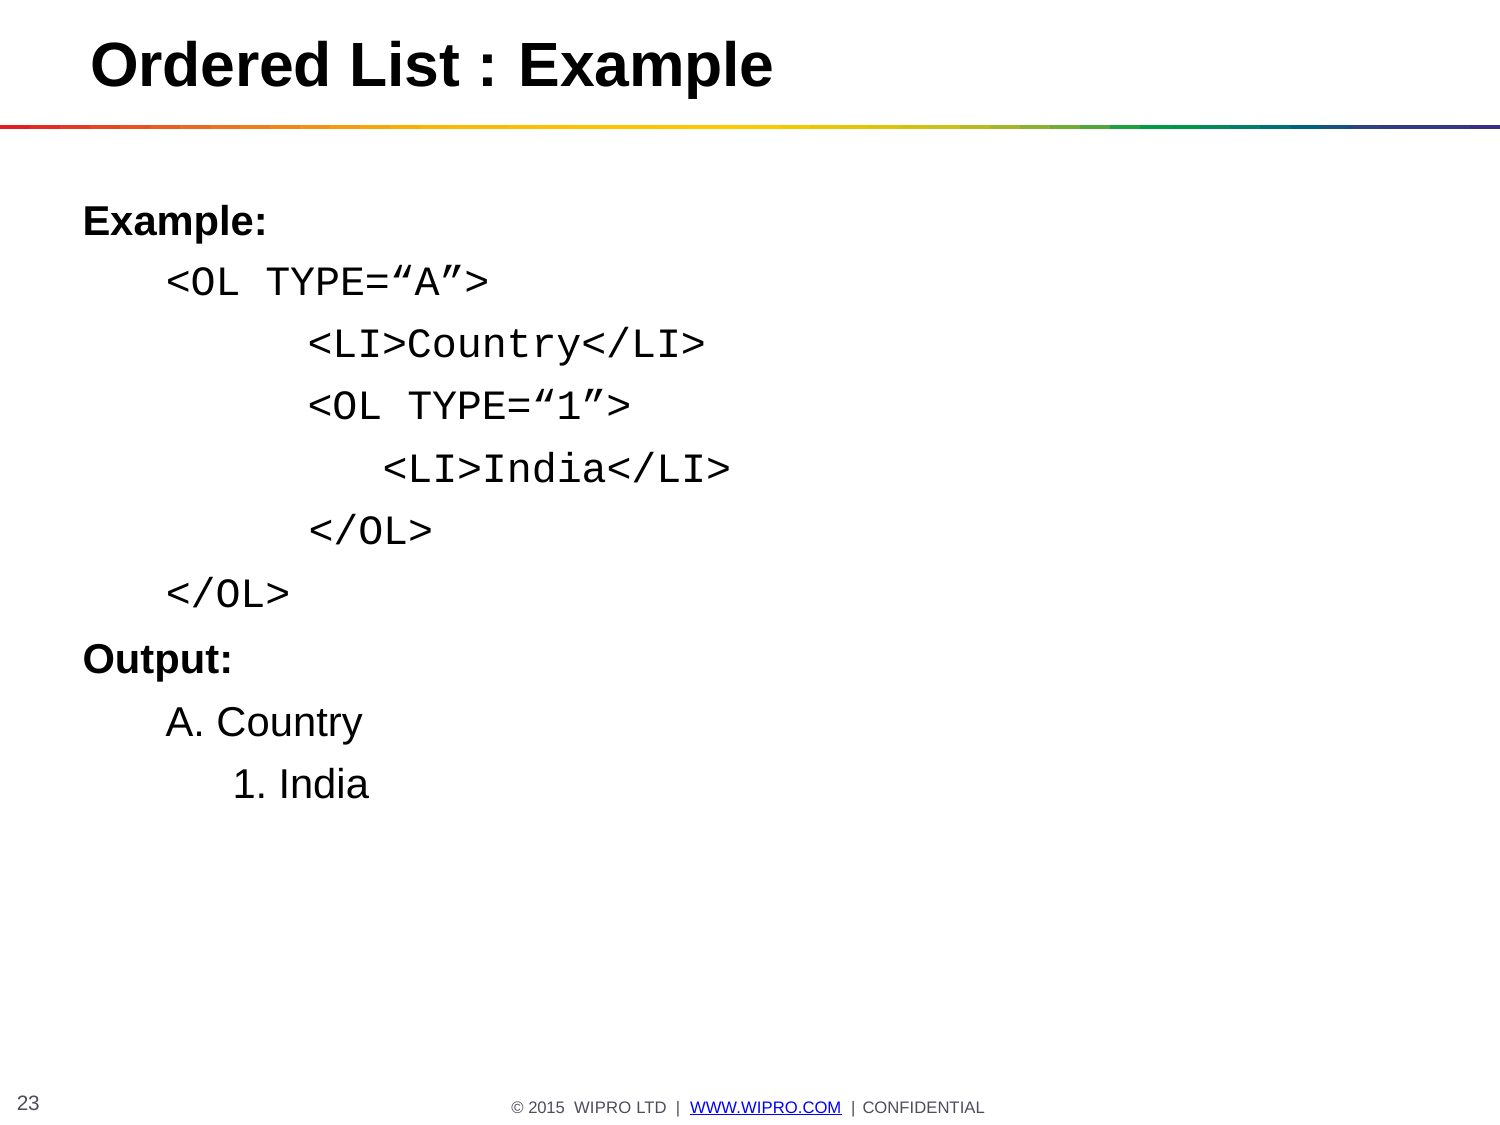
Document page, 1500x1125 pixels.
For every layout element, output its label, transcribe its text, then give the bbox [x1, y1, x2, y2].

footer © 2015 WIPRO LTD | WWW.WIPRO.COM | CONFIDENTIAL [509, 1097, 991, 1125]
slide_number 23 [12, 1091, 44, 1125]
text_box Example: <OL TYPE=“A”> <LI>Country</LI> <OL TYPE=“1”> <LI>India</LI> </OL> </OL> Output: Country India [80, 194, 735, 807]
title Ordered List : Example [50, 23, 1450, 212]
